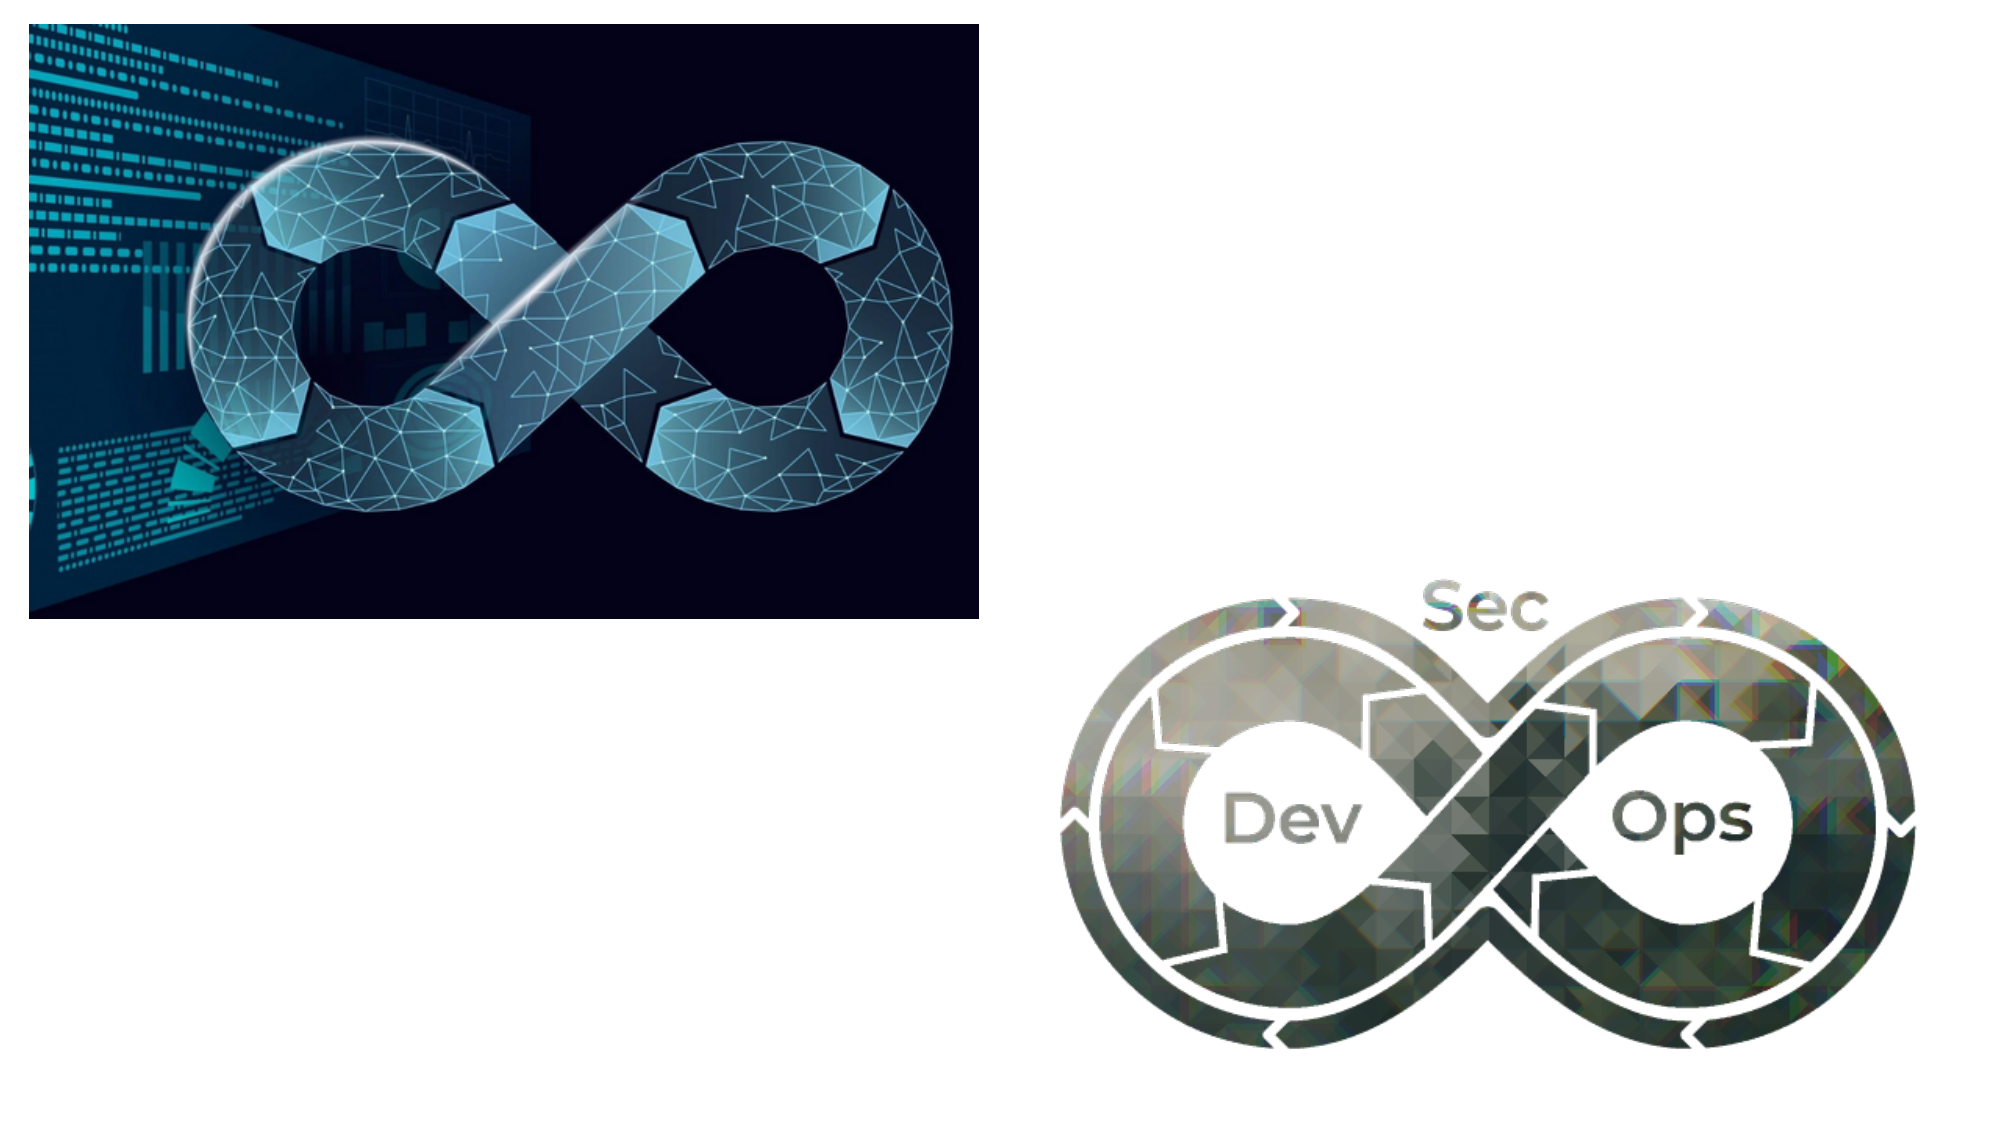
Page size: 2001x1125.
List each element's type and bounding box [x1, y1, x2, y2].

picture [28, 24, 980, 619]
picture [1020, 534, 1959, 1096]
